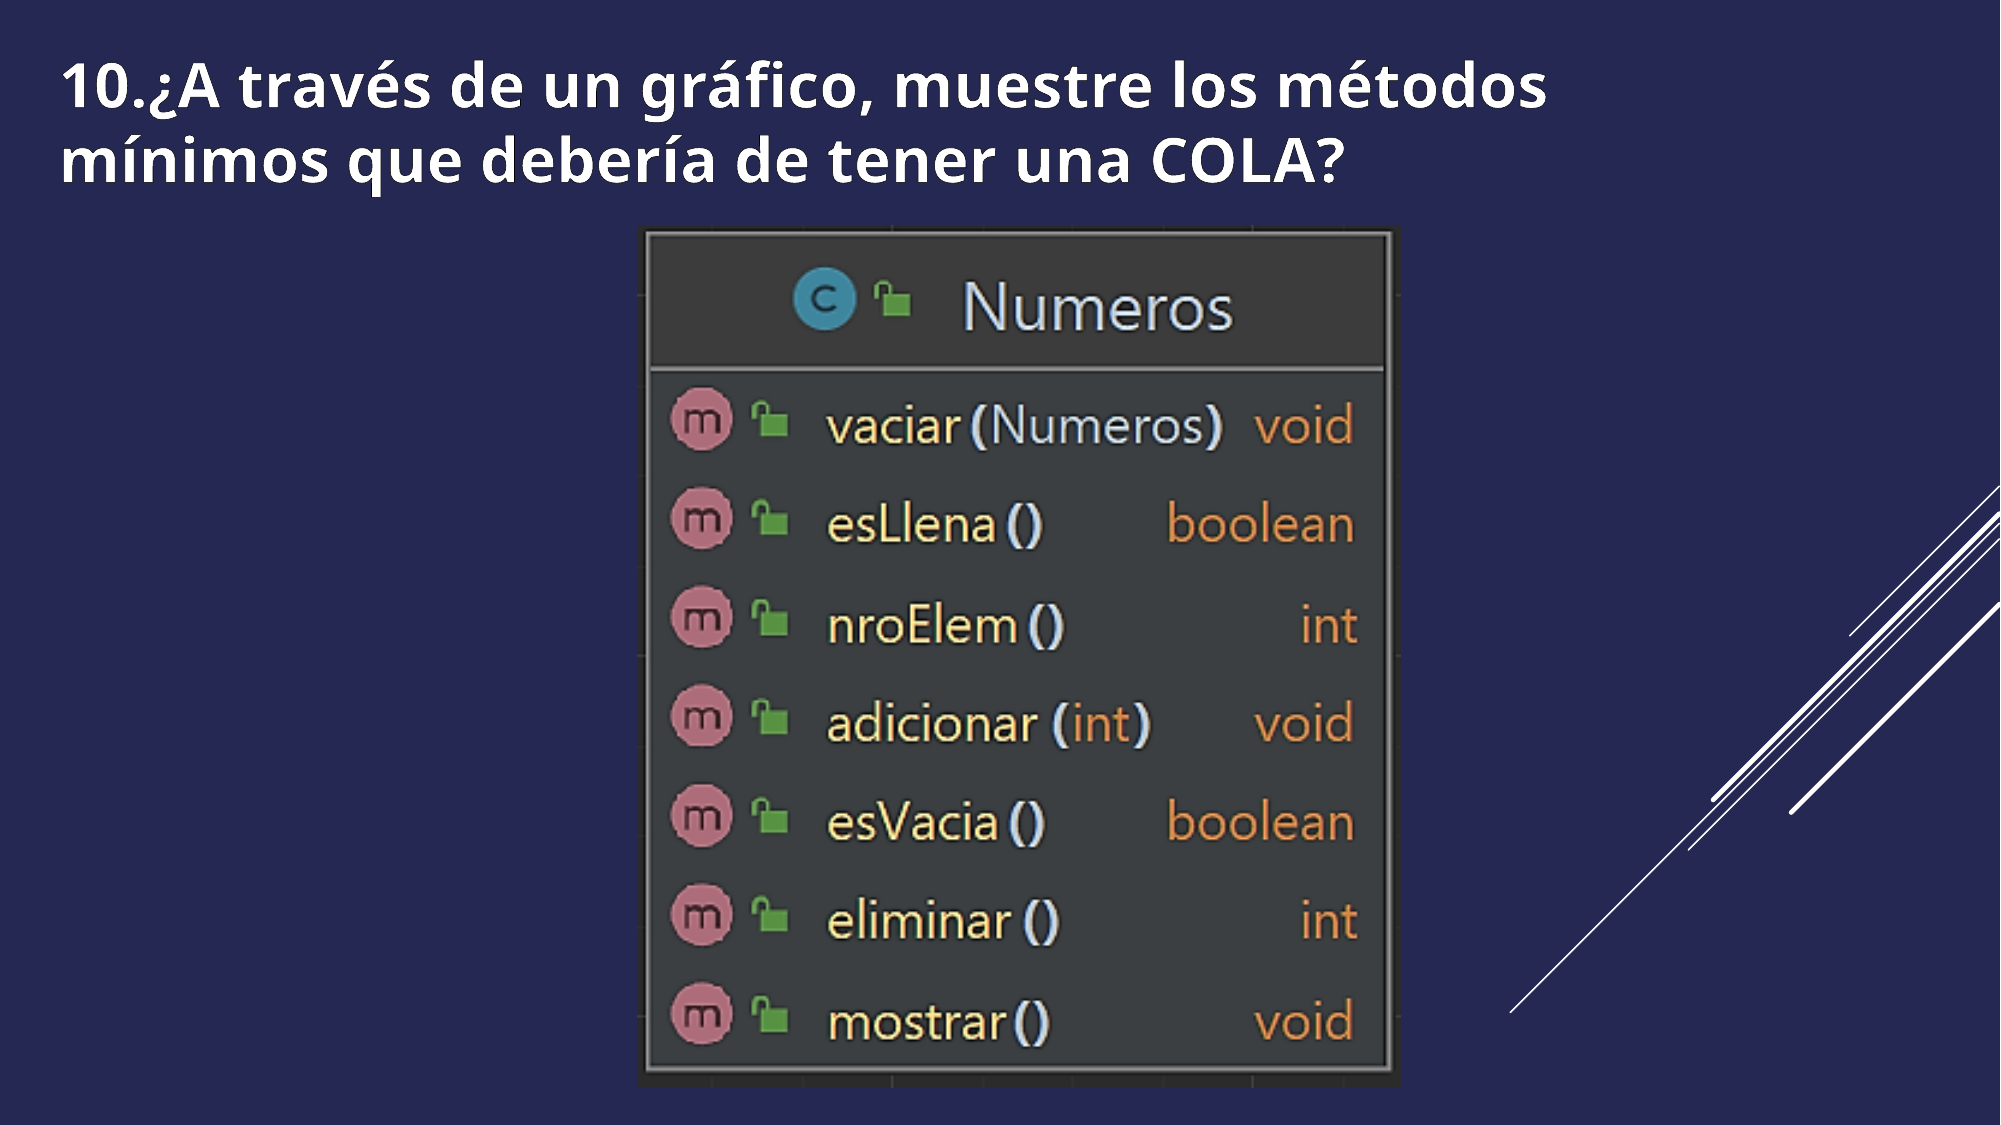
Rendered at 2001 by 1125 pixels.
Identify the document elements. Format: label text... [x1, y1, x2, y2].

text_box 10.¿A través de un gráfico, muestre los métodos mínimos que debería de tener una COLA? [43, 37, 1825, 203]
picture [637, 225, 1402, 1088]
